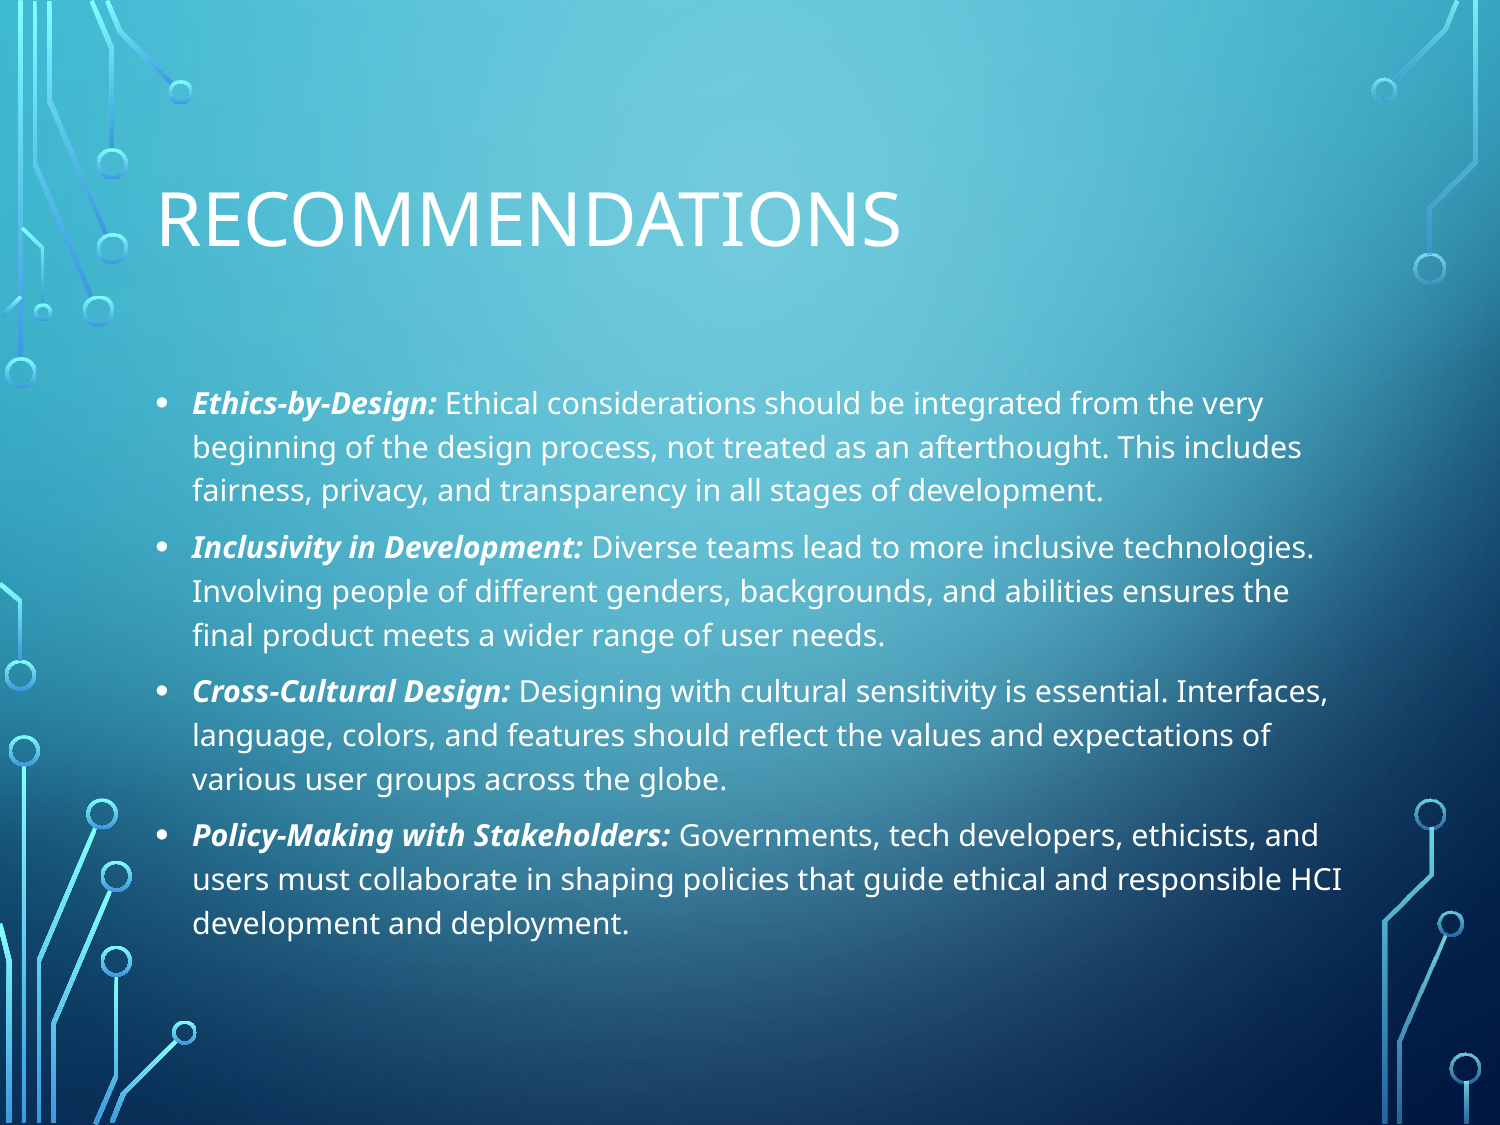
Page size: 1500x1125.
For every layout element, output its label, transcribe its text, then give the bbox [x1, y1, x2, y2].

title Recommendations [140, 101, 1360, 344]
list Ethics-by-Design: Ethical considerations should be integrated from the very beginning of the design process, not treated as an afterthought. This includes fairness, privacy, and transparency in all stages of development. Inclusivity in Development: Diverse teams lead to more inclusive technologies. Involving people of different genders, backgrounds, and abilities ensures the final product meets a wider range of user needs. Cross-Cultural Design: Designing with cultural sensitivity is essential. Interfaces, language, colors, and features should reflect the values and expectations of various user groups across the globe. Policy-Making with Stakeholders: Governments, tech developers, ethicists, and users must collaborate in shaping policies that guide ethical and responsible HCI development and deployment. [140, 369, 1360, 950]
